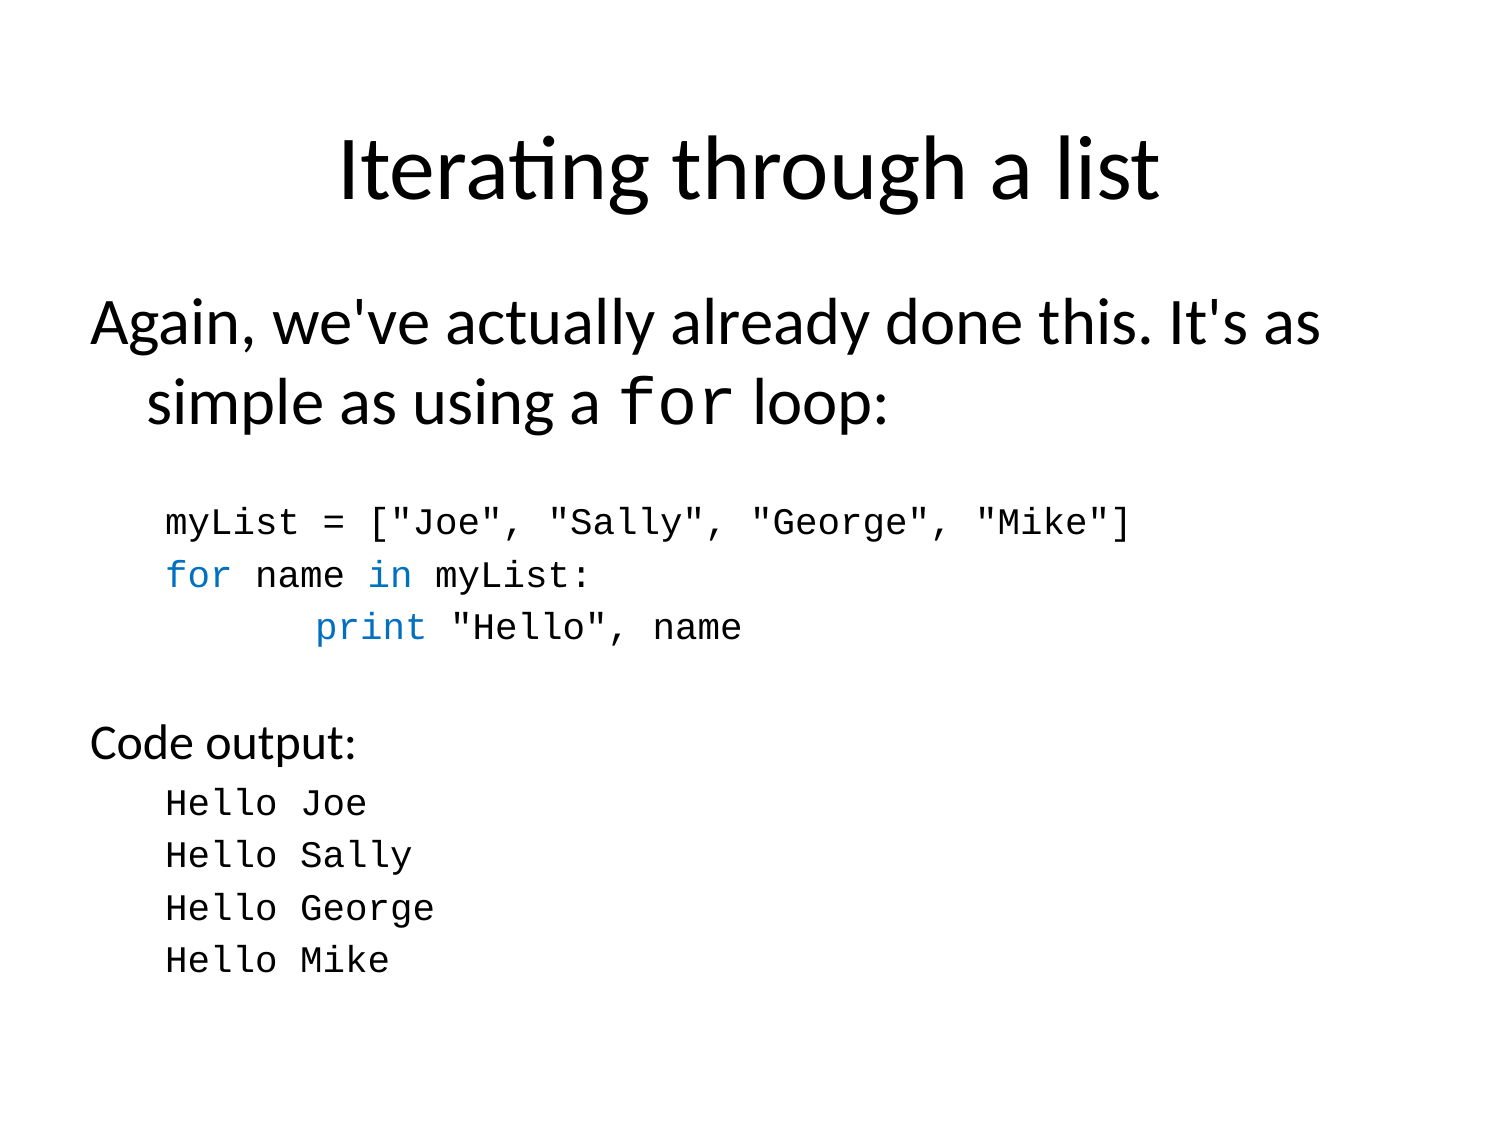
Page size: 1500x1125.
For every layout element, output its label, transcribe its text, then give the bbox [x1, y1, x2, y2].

list Again, we've actually already done this. It's as simple as using a for loop: myList = ["Joe", "Sally", "George", "Mike"] for name in myList: print "Hello", name Code output: Hello Joe Hello Sally Hello George Hello Mike [75, 262, 1425, 1005]
title Iterating through a list [75, 45, 1425, 233]
